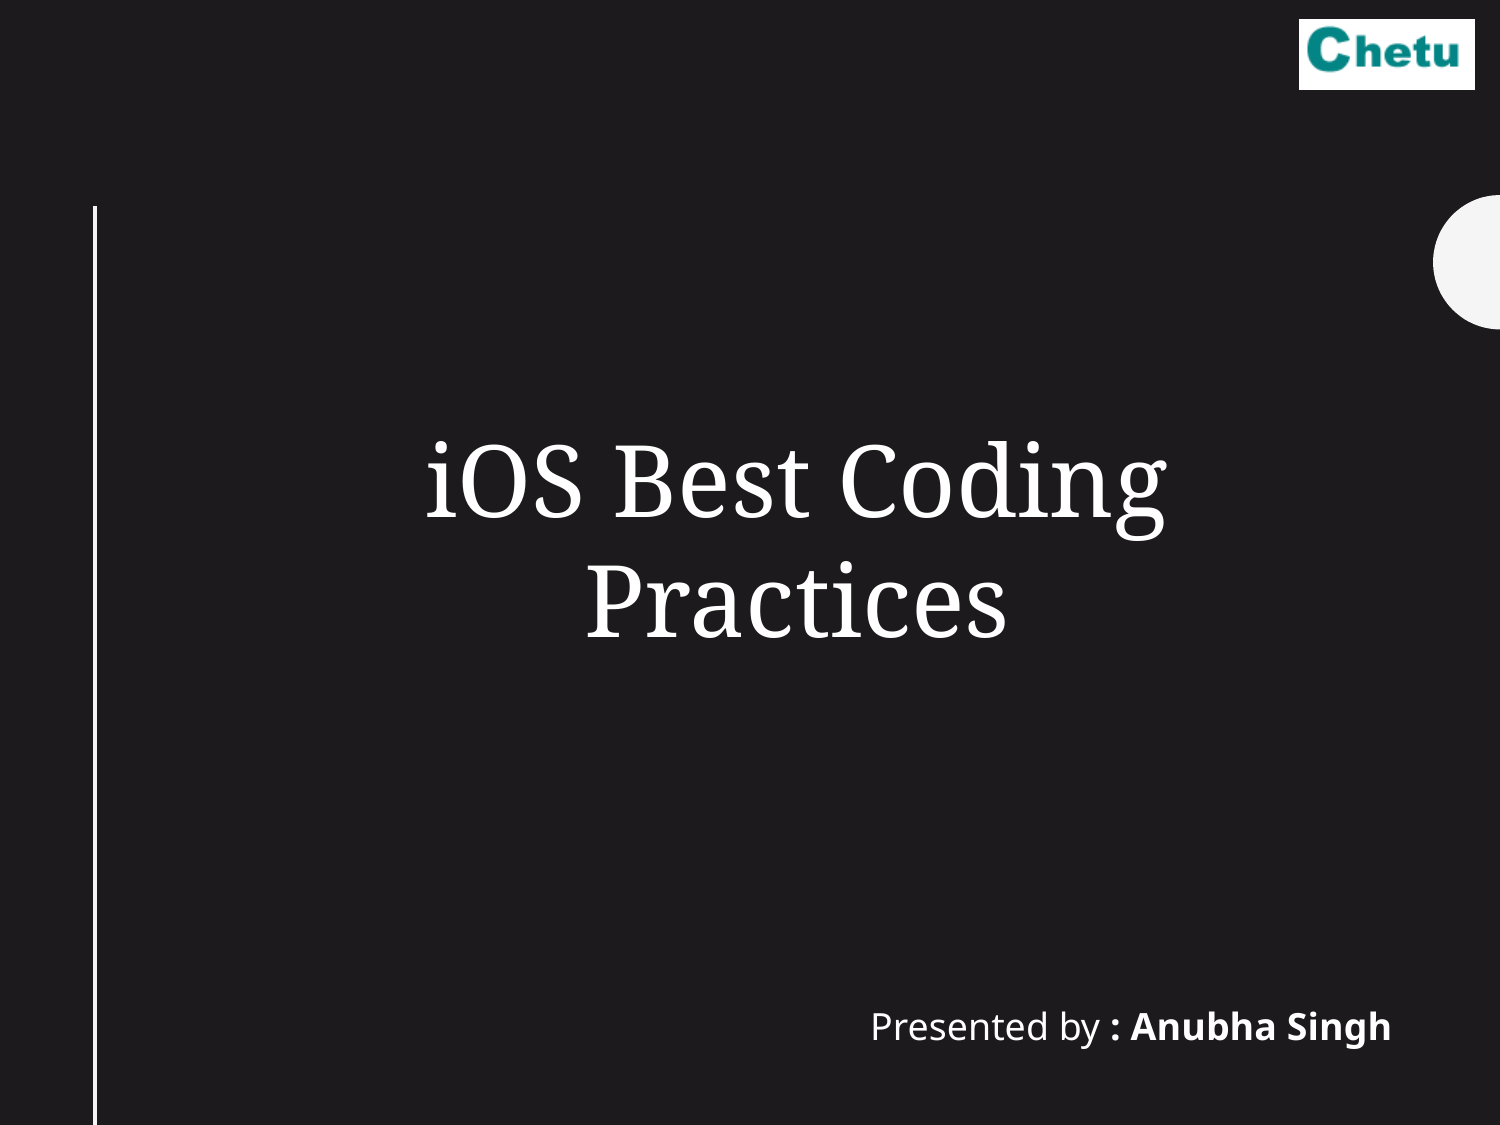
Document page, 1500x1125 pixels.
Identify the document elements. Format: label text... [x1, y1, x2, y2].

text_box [1299, 19, 1475, 90]
text_box Presented by : Anubha Singh [855, 996, 1445, 1056]
text_box iOS Best Coding Practices [265, 410, 1329, 665]
